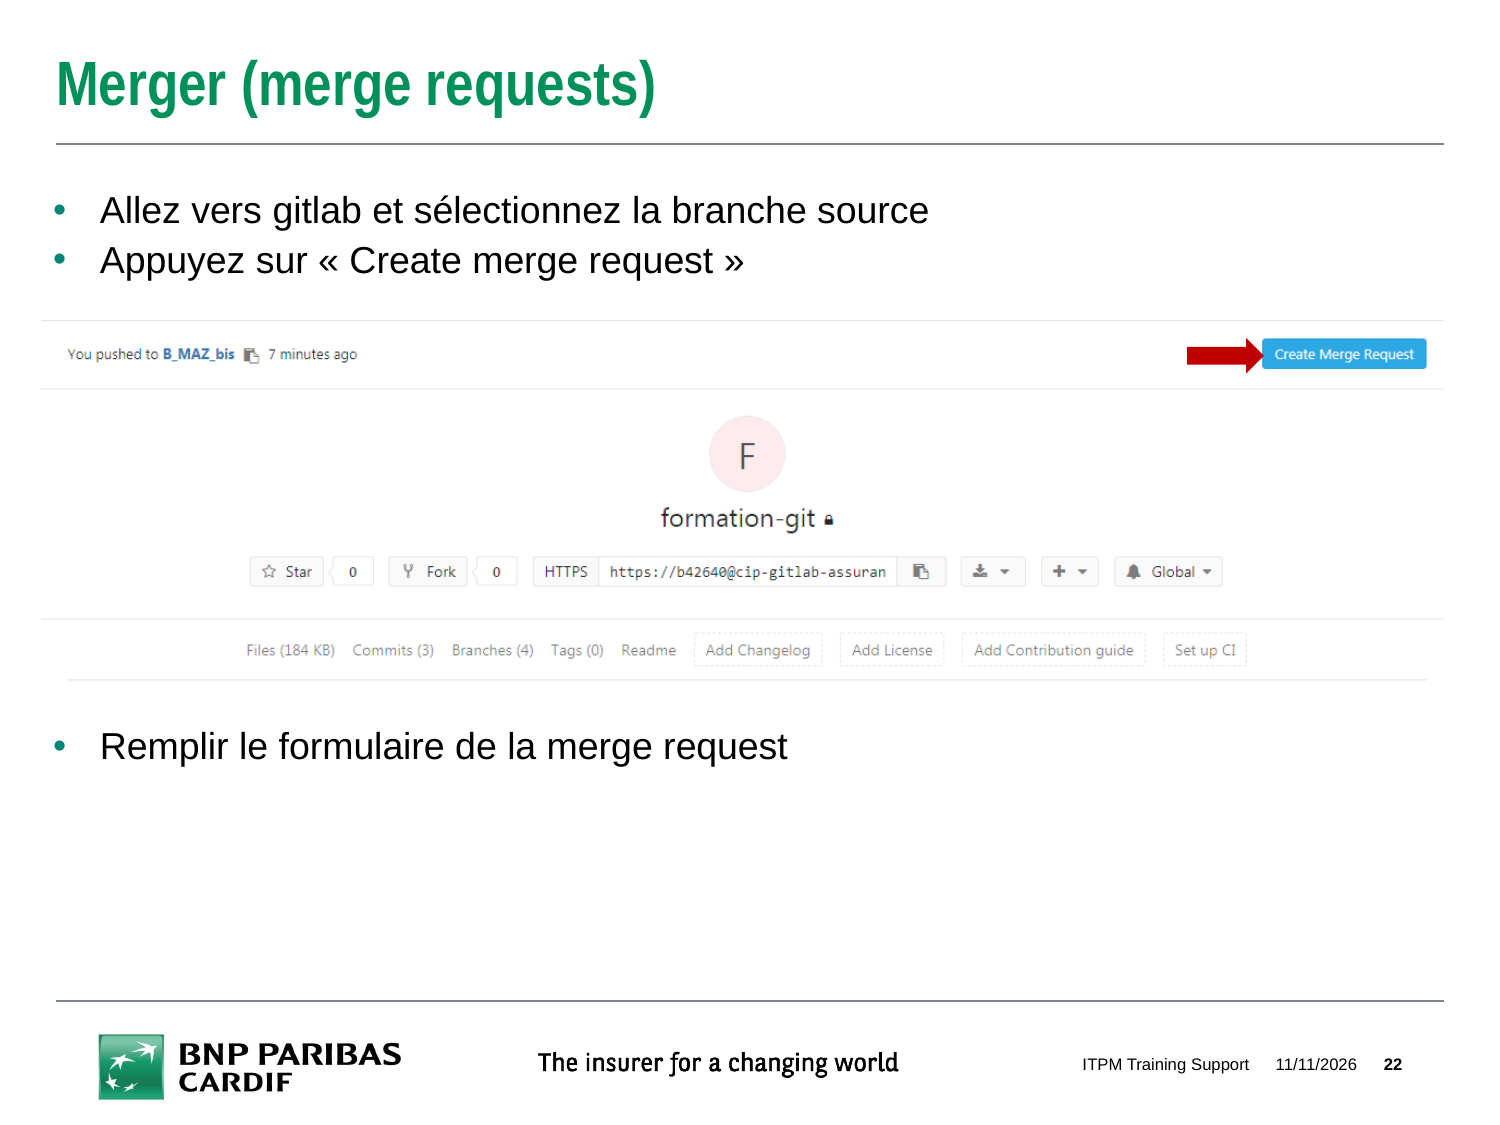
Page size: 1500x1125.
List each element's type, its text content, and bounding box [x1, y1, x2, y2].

footer ITPM Training Support [918, 1048, 1250, 1079]
picture [88, 1023, 437, 1107]
title Merger (merge requests) [56, 19, 1444, 142]
slide_number 22 [1372, 1048, 1403, 1079]
picture [40, 320, 1444, 688]
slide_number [1258, 1048, 1372, 1079]
list Allez vers gitlab et sélectionnez la branche source Appuyez sur « Create merge request » Remplir le formulaire de la merge request [53, 693, 1444, 994]
picture [525, 1027, 910, 1103]
list Allez vers gitlab et sélectionnez la branche source Appuyez sur « Create merge request » Remplir le formulaire de la merge request [53, 186, 1444, 320]
